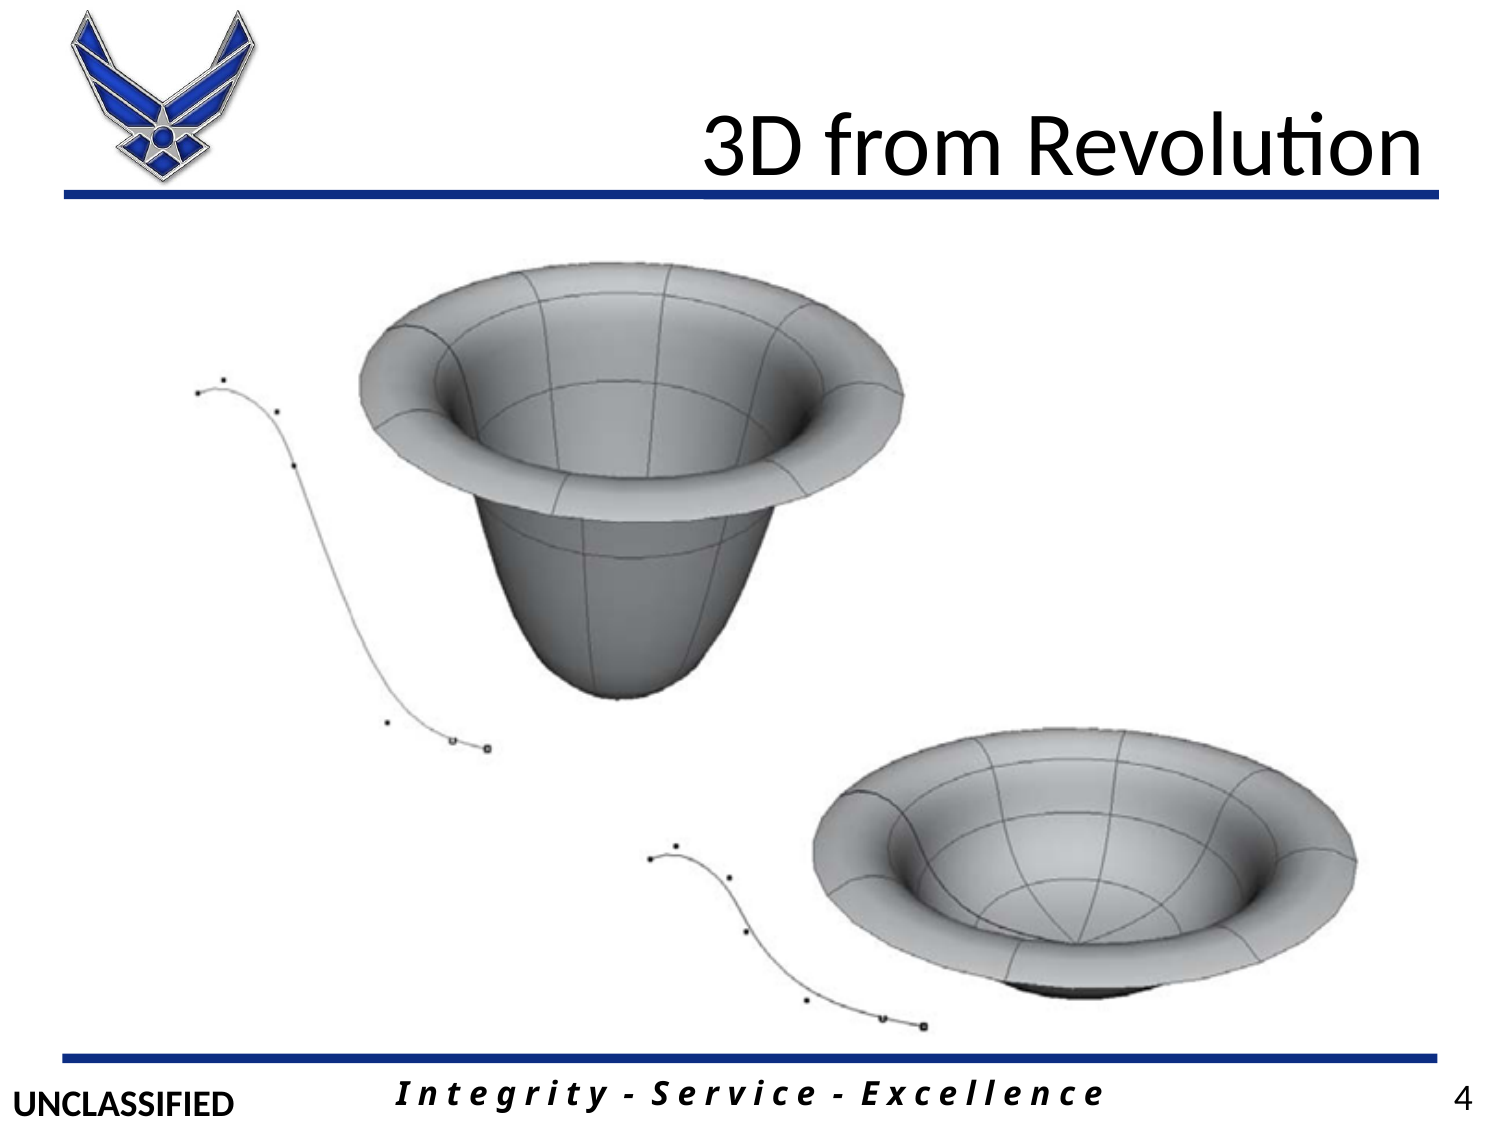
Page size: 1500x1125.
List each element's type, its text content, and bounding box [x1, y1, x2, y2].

slide_number 4 [1137, 1065, 1488, 1125]
picture [65, 5, 261, 188]
title 3D from Revolution [270, 45, 1440, 233]
picture [187, 224, 1370, 1038]
